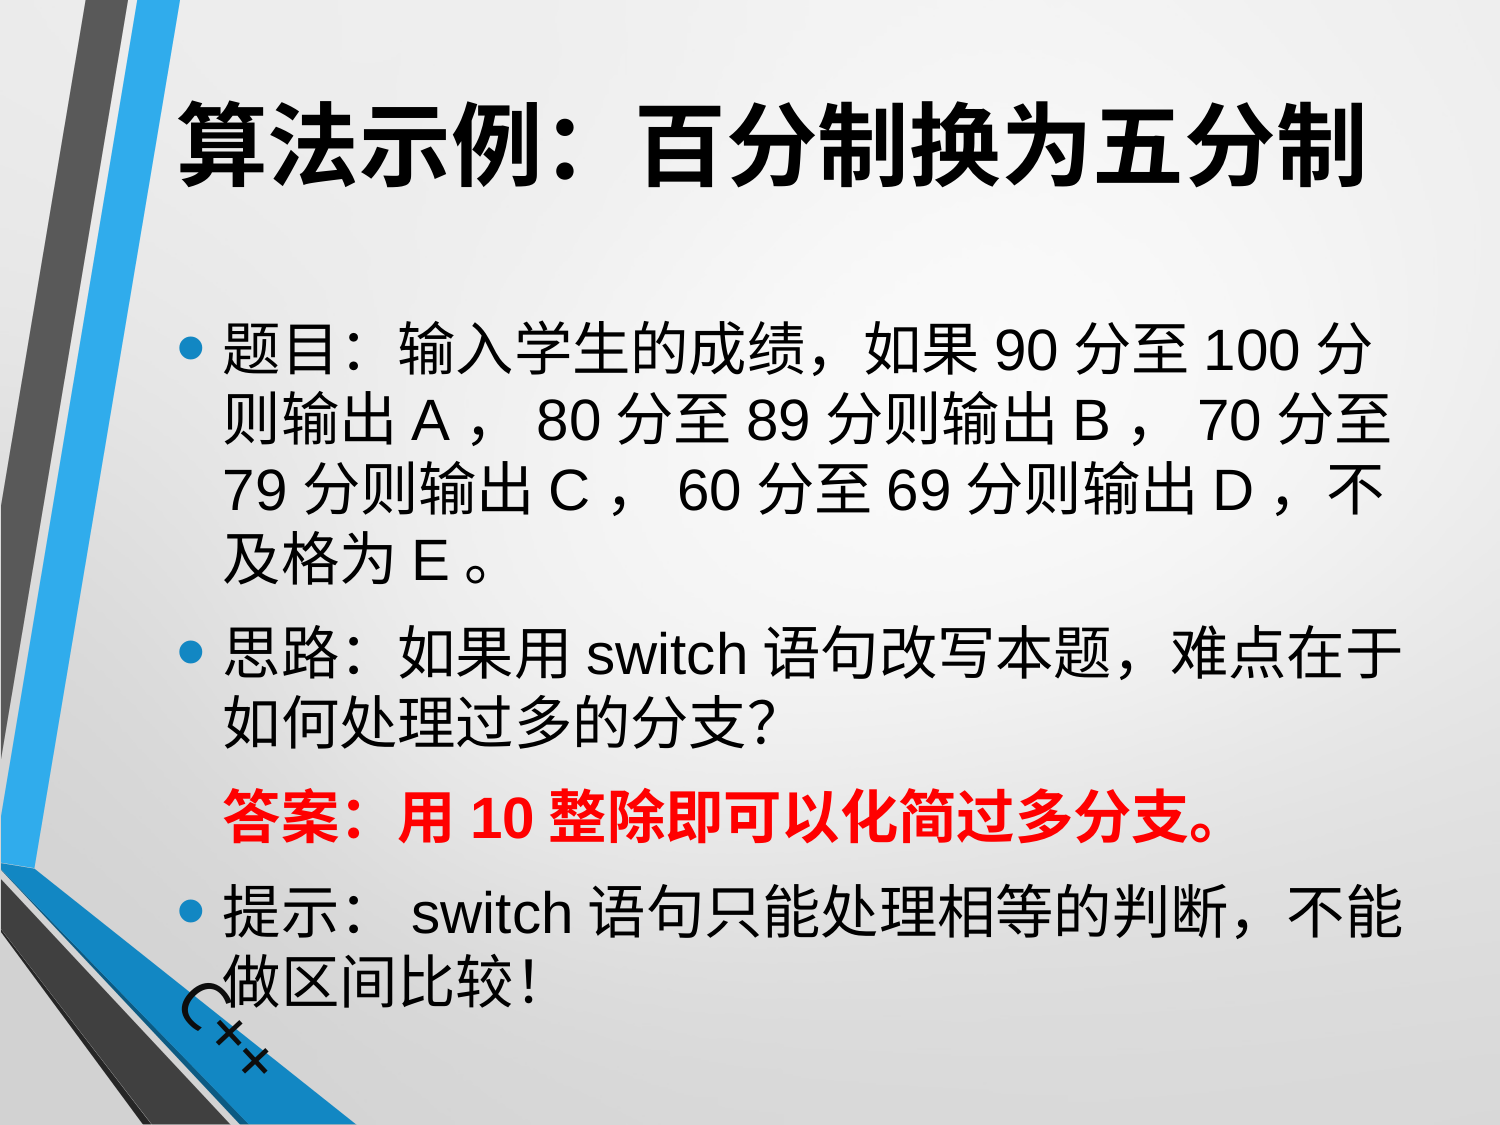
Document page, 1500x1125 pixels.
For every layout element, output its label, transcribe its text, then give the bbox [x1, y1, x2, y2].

list 题目：输入学生的成绩，如果90分至100分则输出A，80分至89分则输出B，70分至79分则输出C，60分至69分则输出D，不及格为E。 思路：如果用switch语句改写本题，难点在于如何处理过多的分支？ 答案：用10整除即可以化简过多分支。 提示：switch语句只能处理相等的判断，不能做区间比较！ [161, 275, 1425, 1053]
title 算法示例：百分制换为五分制 [161, 43, 1425, 242]
picture [0, 0, 358, 1125]
